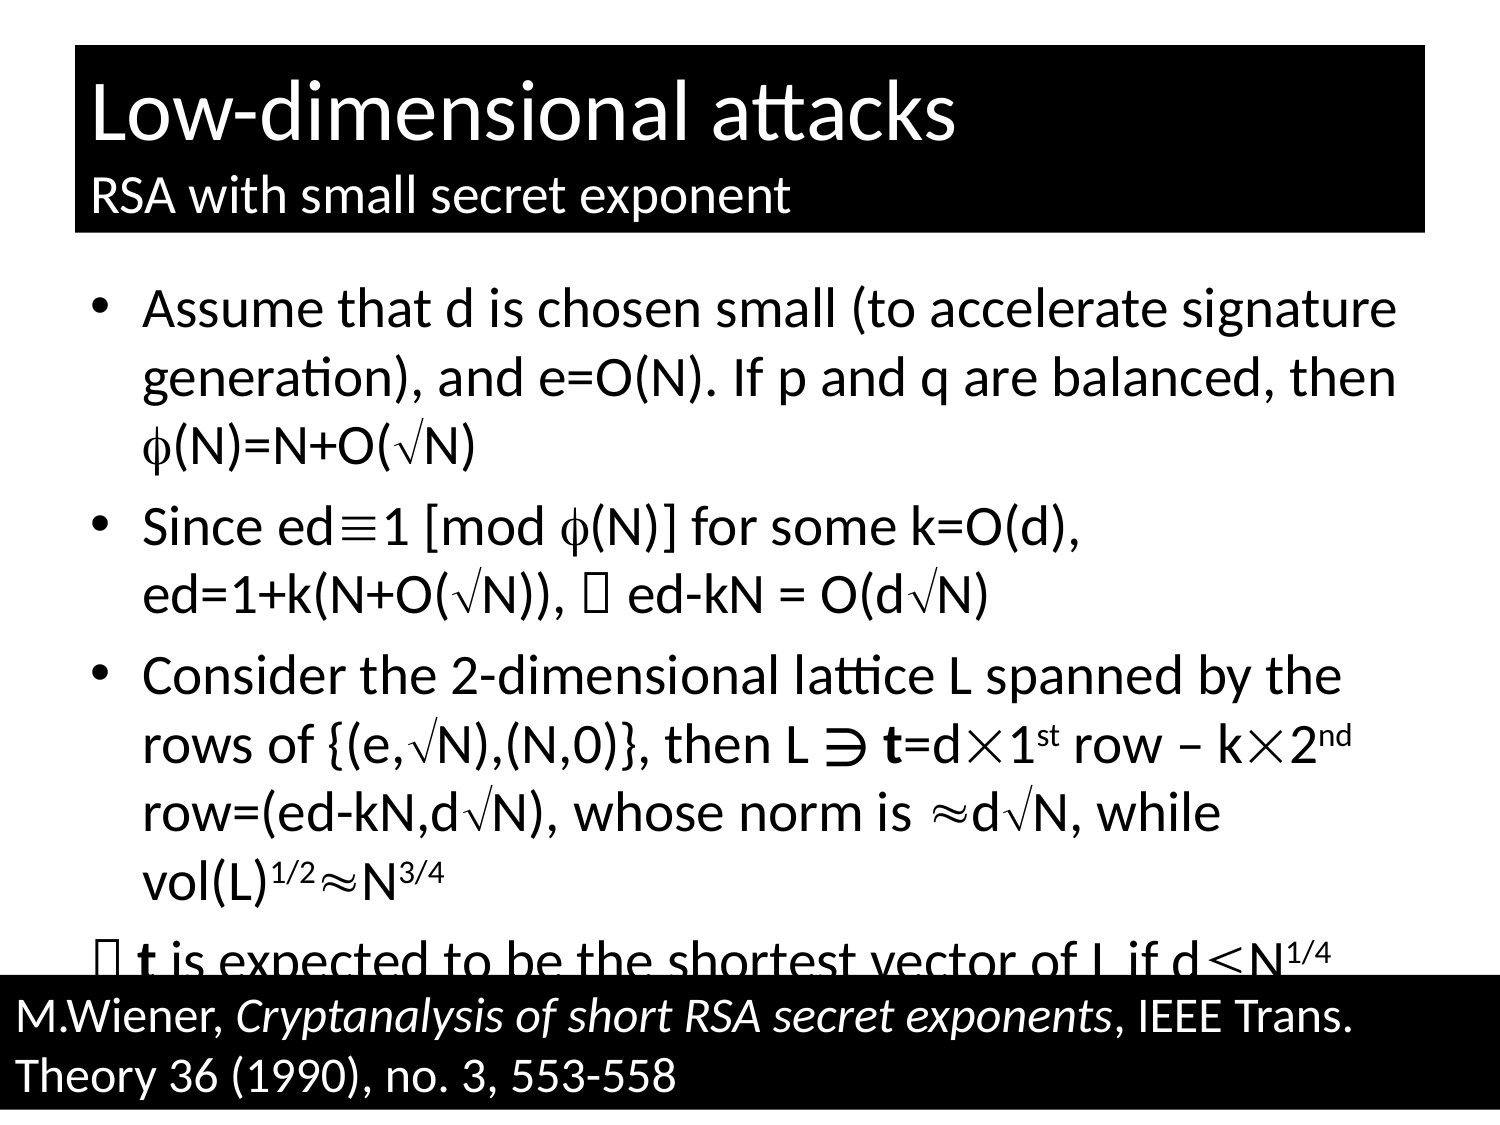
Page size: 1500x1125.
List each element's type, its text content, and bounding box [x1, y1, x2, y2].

title Low-dimensional attacks RSA with small secret exponent [75, 45, 1425, 233]
text_box M.Wiener, Cryptanalysis of short RSA secret exponents, IEEE Trans. Theory 36 (1990), no. 3, 553-558 [0, 974, 1500, 1110]
list Assume that d is chosen small (to accelerate signature generation), and e=O(N). If p and q are balanced, then (N)=N+O(N) Since ed1 [mod (N)] for some k=O(d), ed=1+k(N+O(N)),  ed-kN = O(dN) Consider the 2-dimensional lattice L spanned by the rows of {(e,N),(N,0)}, then L ∍ t=d1st row – k2nd row=(ed-kN,dN), whose norm is dN, while vol(L)1/2N3/4  t is expected to be the shortest vector of L if dN1/4 [75, 262, 1425, 974]
